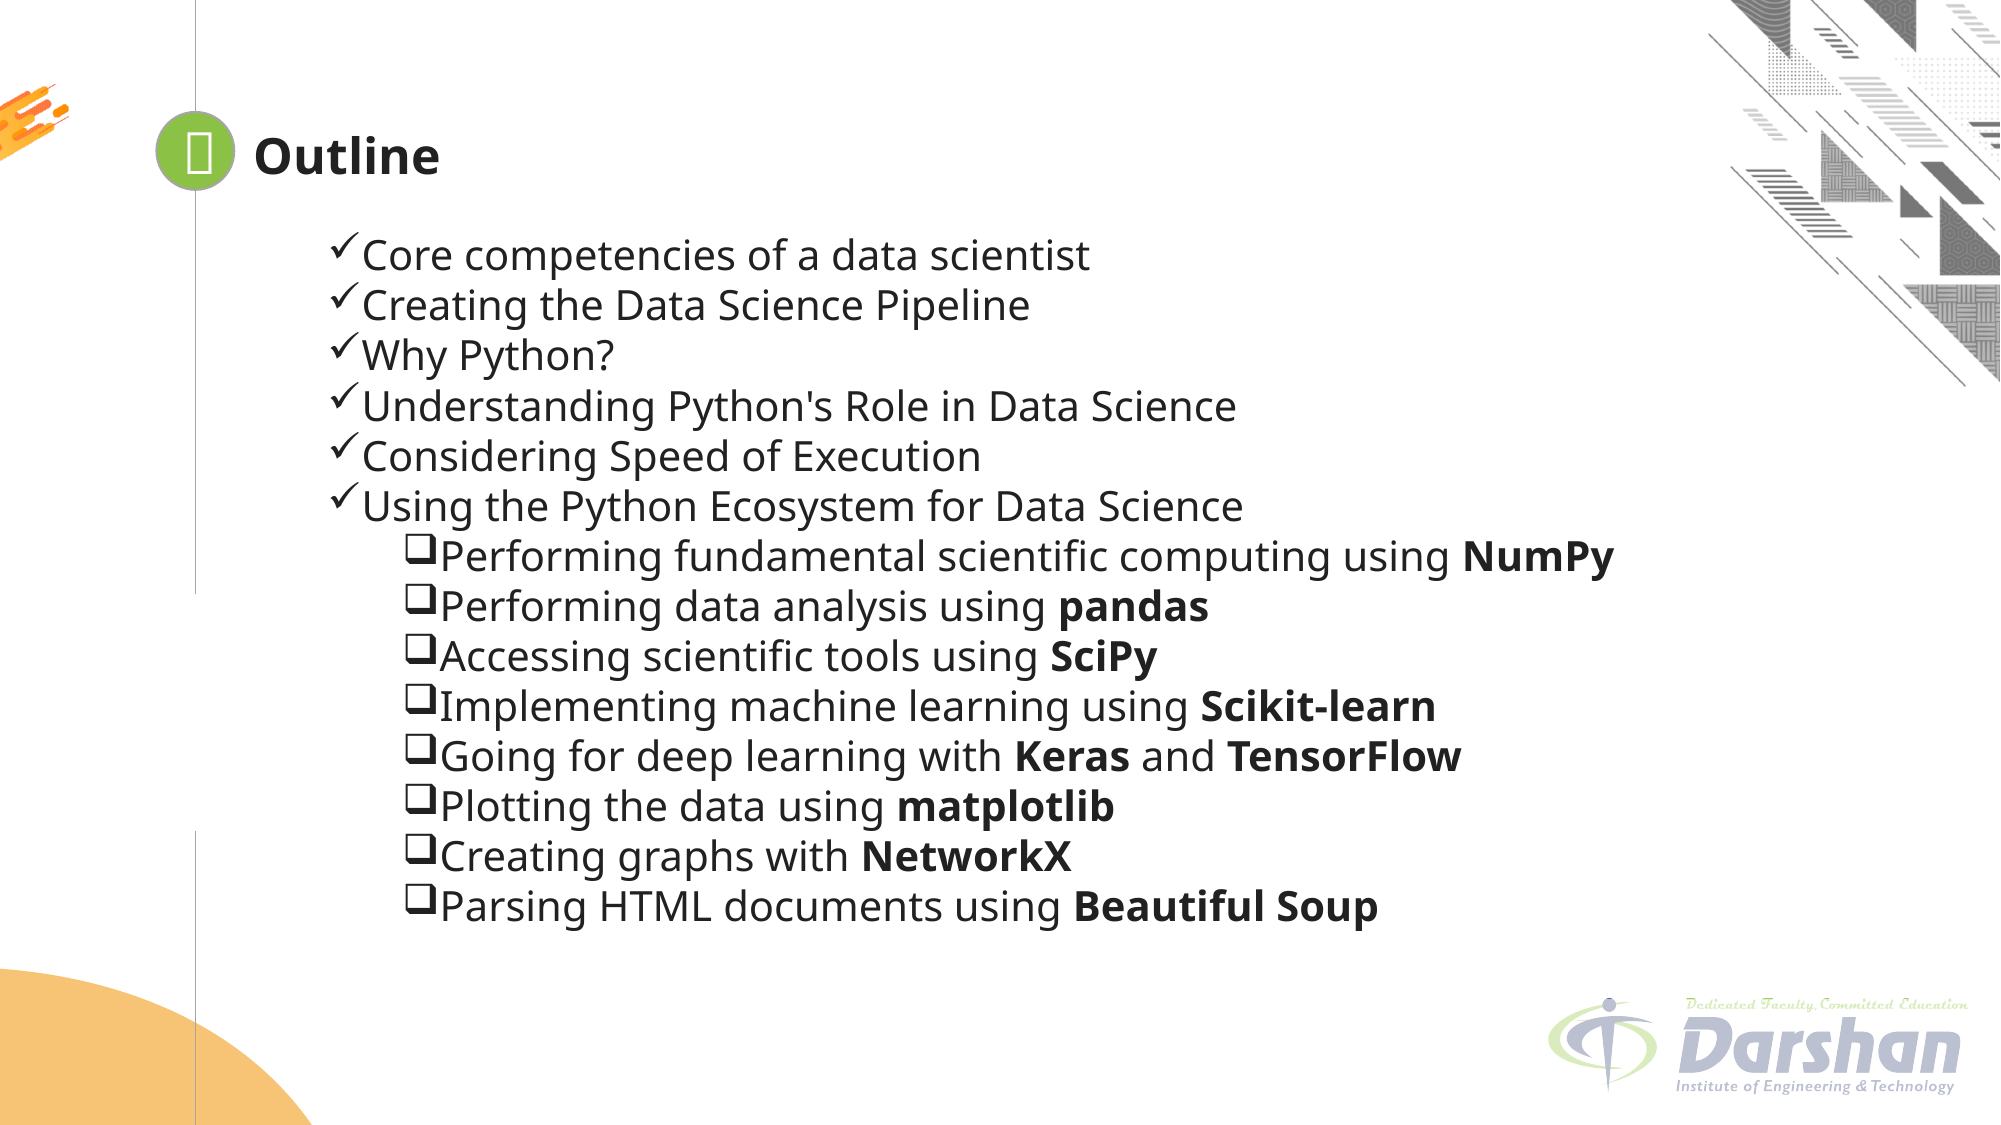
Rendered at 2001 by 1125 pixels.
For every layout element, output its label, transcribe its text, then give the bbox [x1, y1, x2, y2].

picture [0, 65, 90, 193]
text_box Outline Core competencies of a data scientist Creating the Data Science Pipeline Why Python? Understanding Python's Role in Data Science Considering Speed of Execution Using the Python Ecosystem for Data Science Performing fundamental scientific computing using NumPy Performing data analysis using pandas Accessing scientific tools using SciPy Implementing machine learning using Scikit-learn Going for deep learning with Keras and TensorFlow Plotting the data using matplotlib Creating graphs with NetworkX Parsing HTML documents using Beautiful Soup [239, 116, 1828, 937]
text_box  [155, 110, 236, 191]
